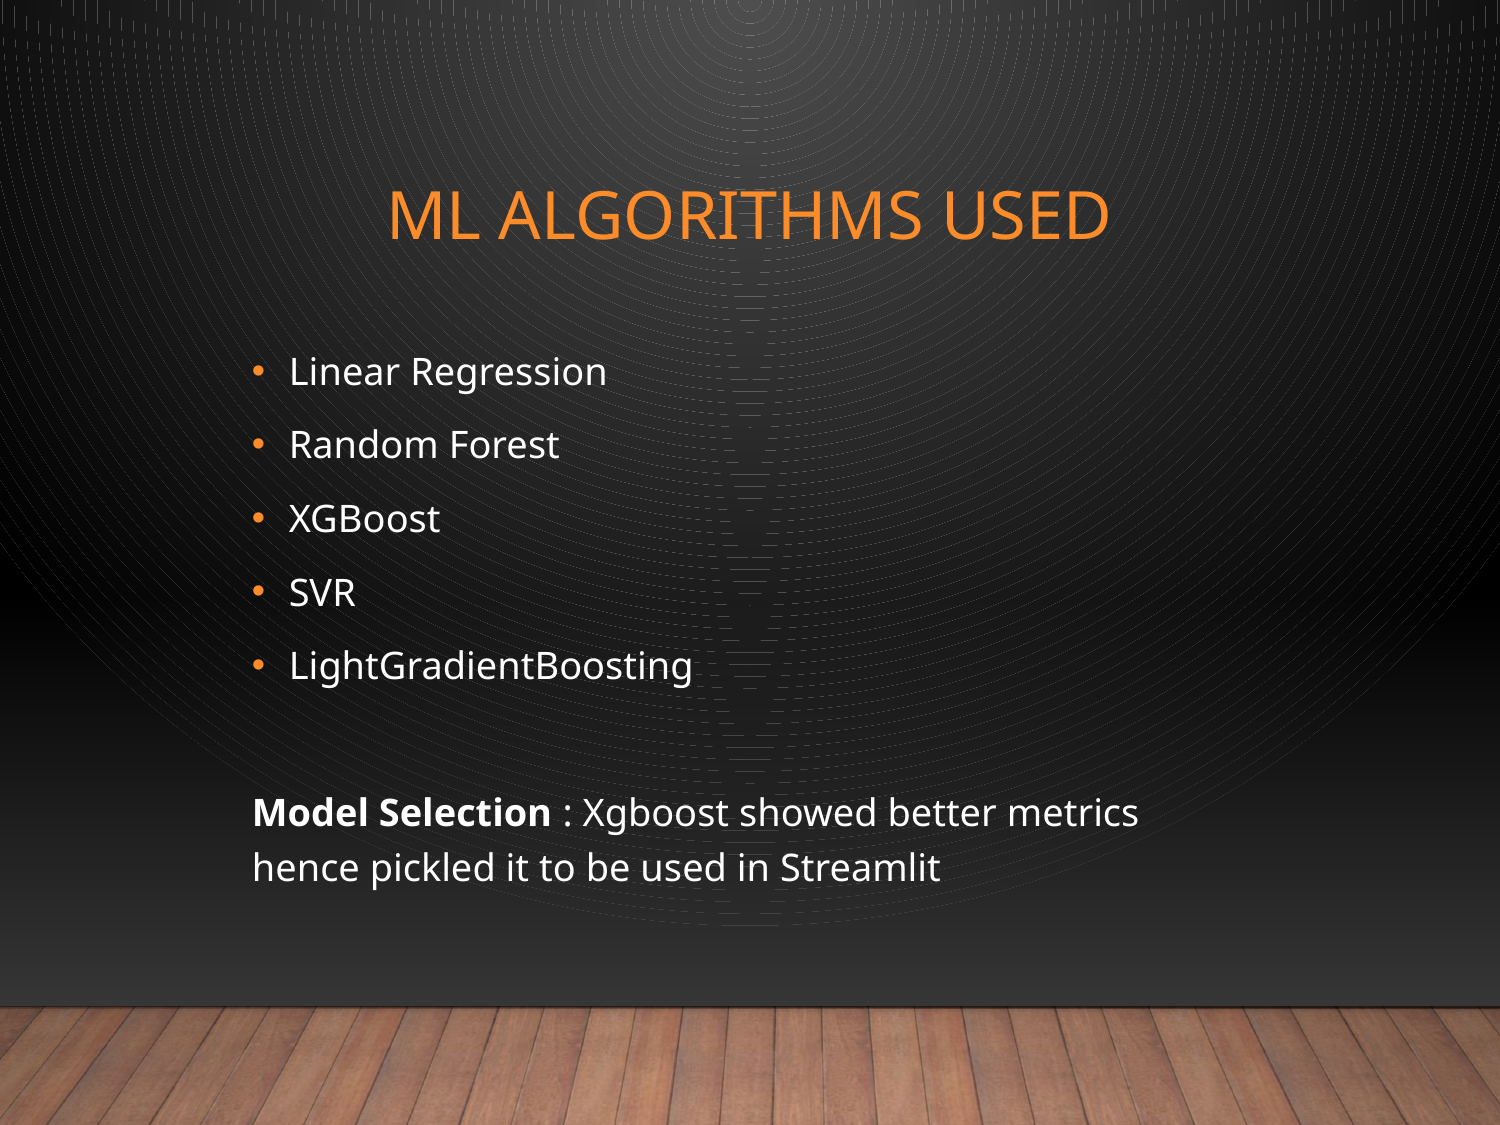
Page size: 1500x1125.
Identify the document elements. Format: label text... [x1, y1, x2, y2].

title ML Algorithms used [236, 131, 1263, 305]
list Linear Regression Random Forest XGBoost SVR LightGradientBoosting Model Selection : Xgboost showed better metrics hence pickled it to be used in Streamlit [236, 330, 1263, 897]
picture [0, 1006, 1500, 1125]
